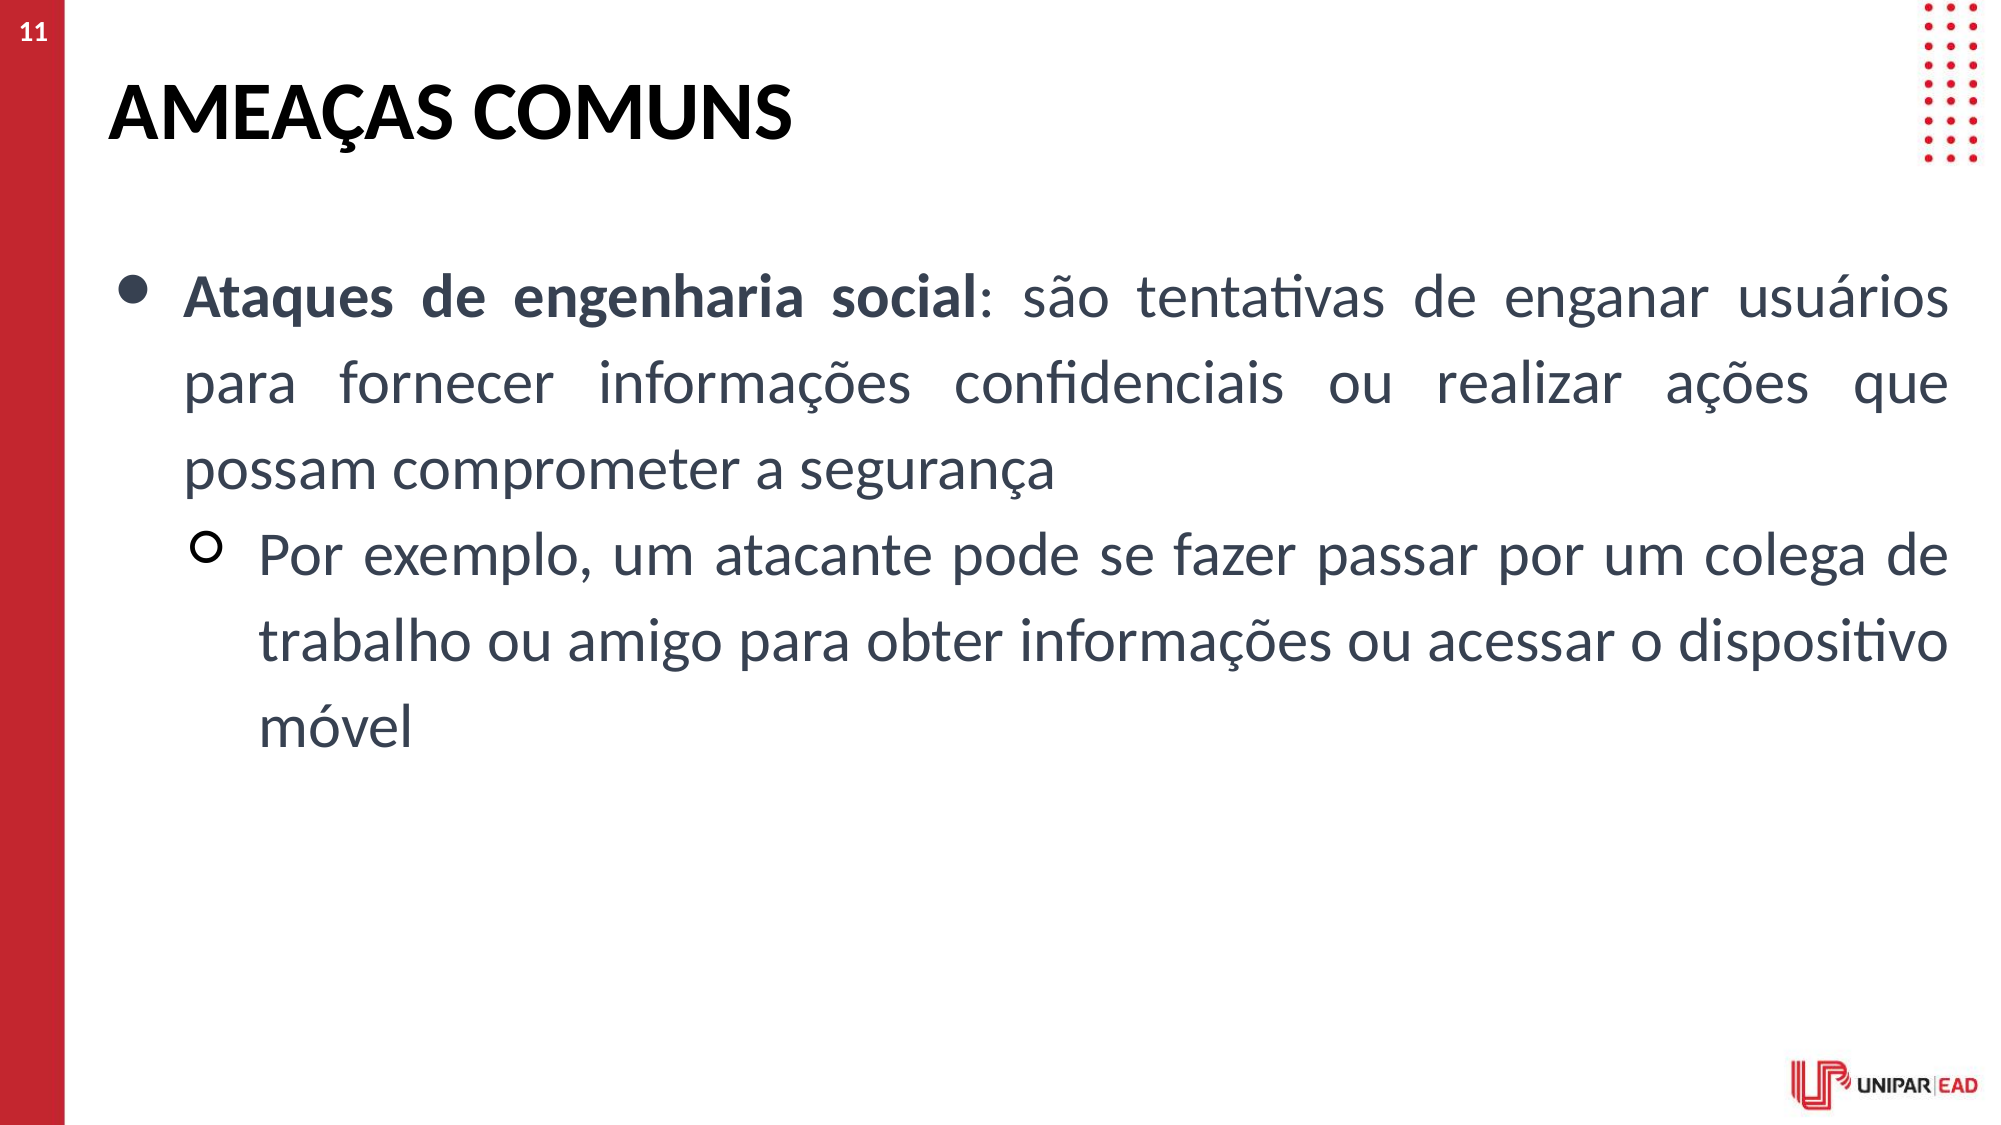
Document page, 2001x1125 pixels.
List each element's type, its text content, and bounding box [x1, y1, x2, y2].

title AMEAÇAS COMUNS [93, 59, 1917, 189]
picture [0, 0, 2001, 1125]
slide_number 11 [0, 0, 73, 60]
list Ataques de engenharia social: são tentativas de enganar usuários para fornecer informações confidenciais ou realizar ações que possam comprometer a segurança Por exemplo, um atacante pode se fazer passar por um colega de trabalho ou amigo para obter informações ou acessar o dispositivo móvel [93, 235, 1967, 1044]
